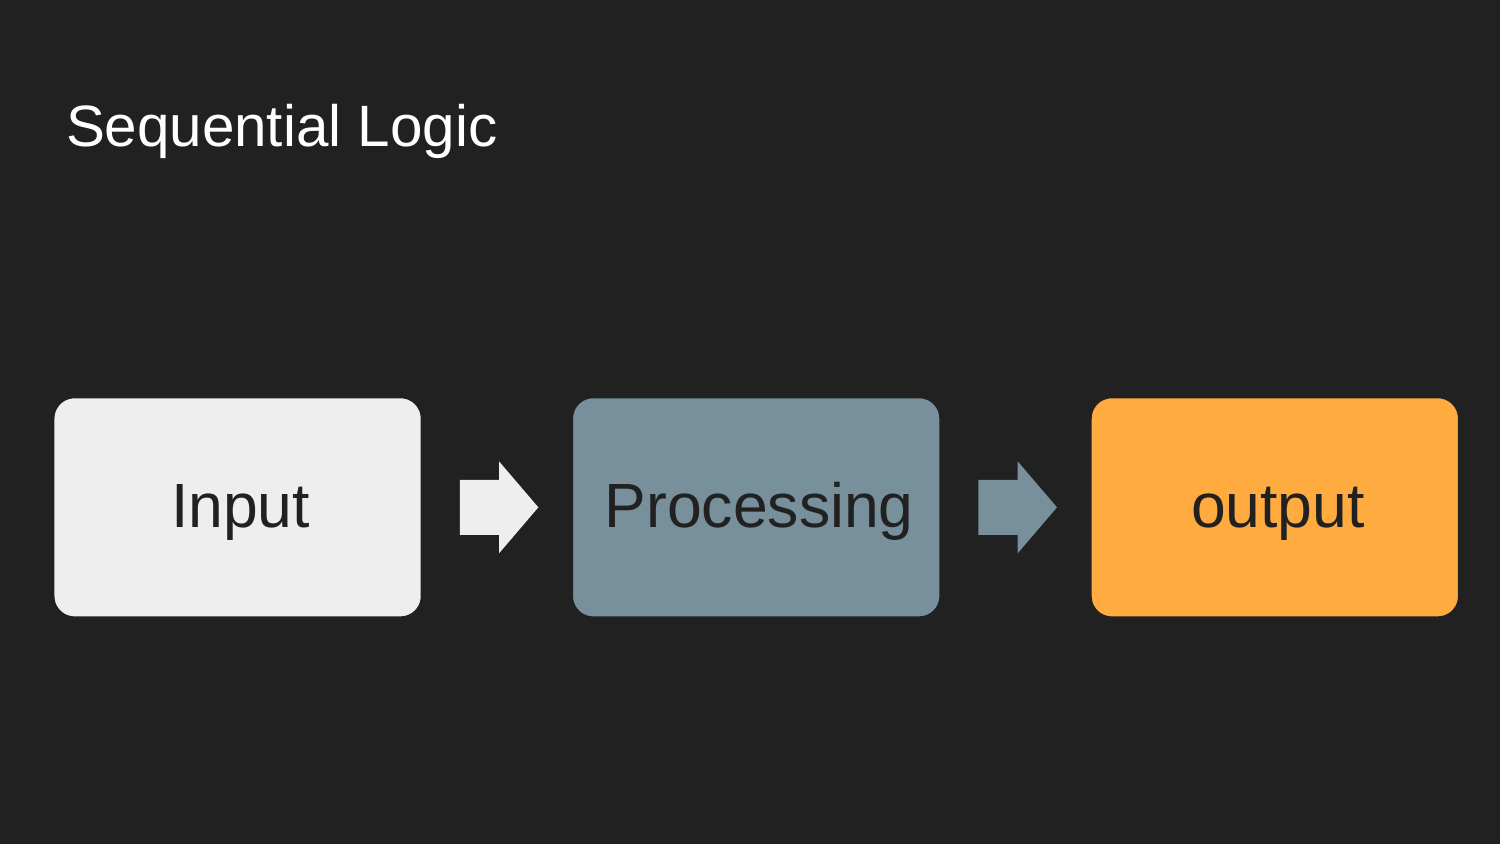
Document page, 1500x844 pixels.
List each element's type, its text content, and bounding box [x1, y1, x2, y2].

title Sequential Logic [51, 72, 1449, 167]
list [50, 188, 1462, 826]
